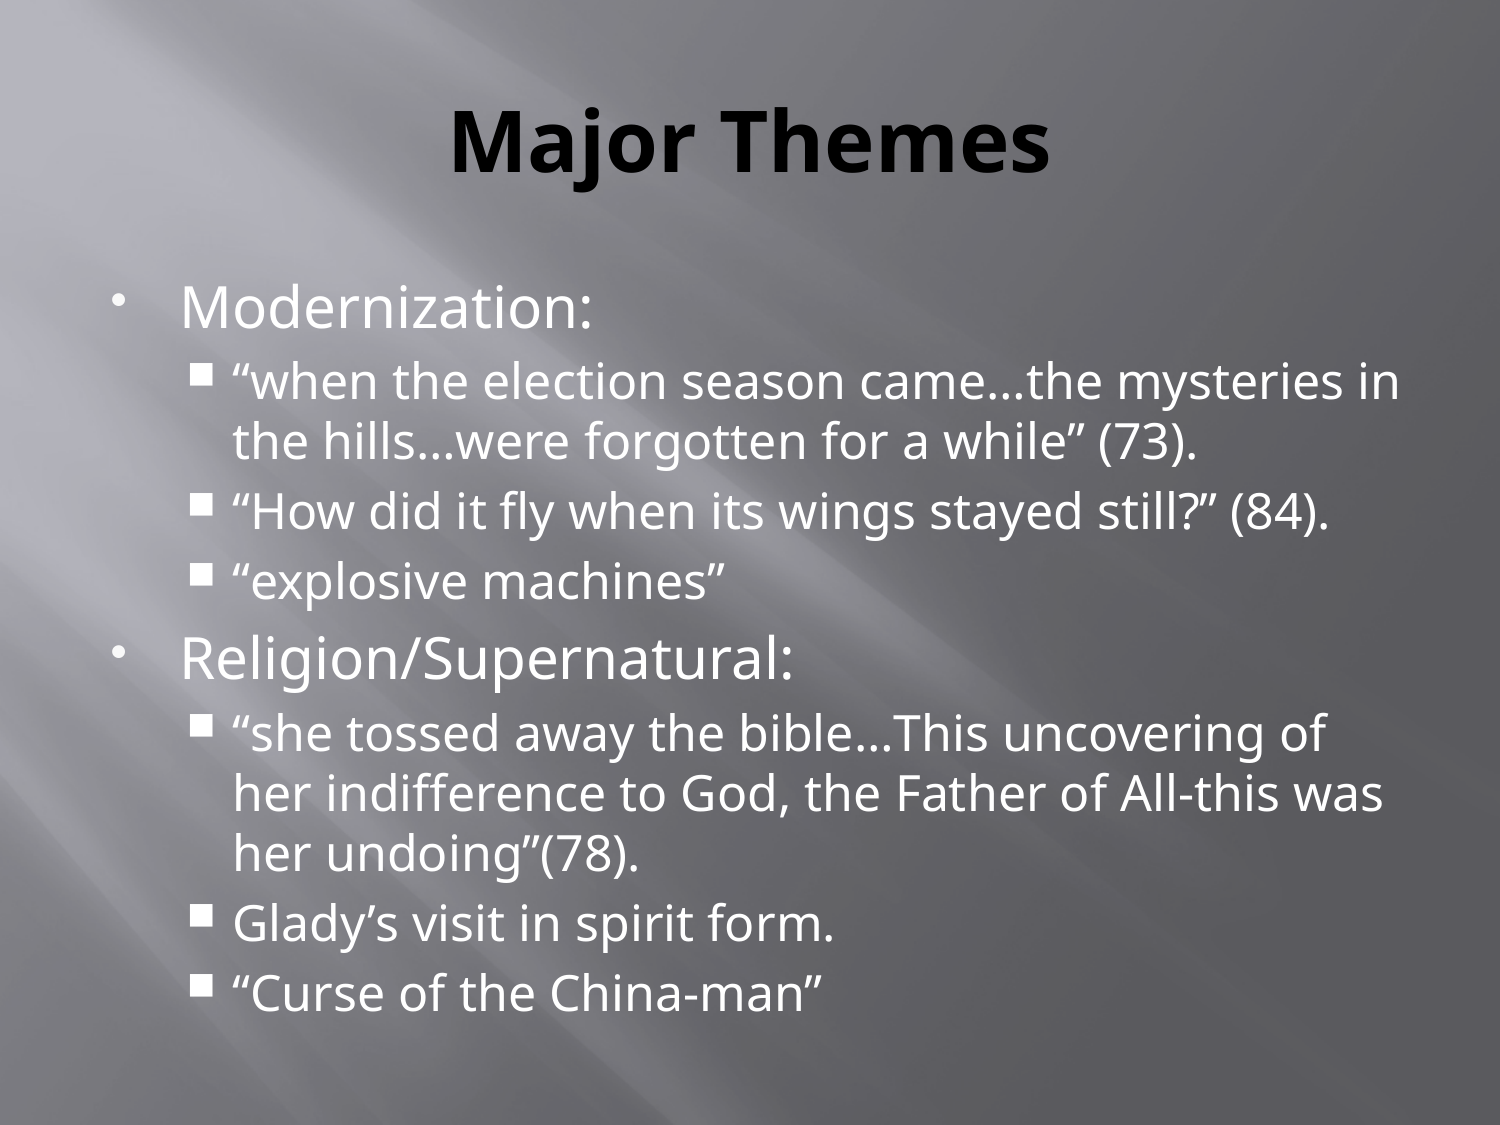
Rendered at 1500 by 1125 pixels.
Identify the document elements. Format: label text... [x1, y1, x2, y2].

list Modernization: “when the election season came…the mysteries in the hills…were forgotten for a while” (73). “How did it fly when its wings stayed still?” (84). “explosive machines” Religion/Supernatural: “she tossed away the bible…This uncovering of her indifference to God, the Father of All-this was her undoing”(78). Glady’s visit in spirit form. “Curse of the China-man” [75, 262, 1425, 1035]
title Major Themes [75, 45, 1425, 233]
